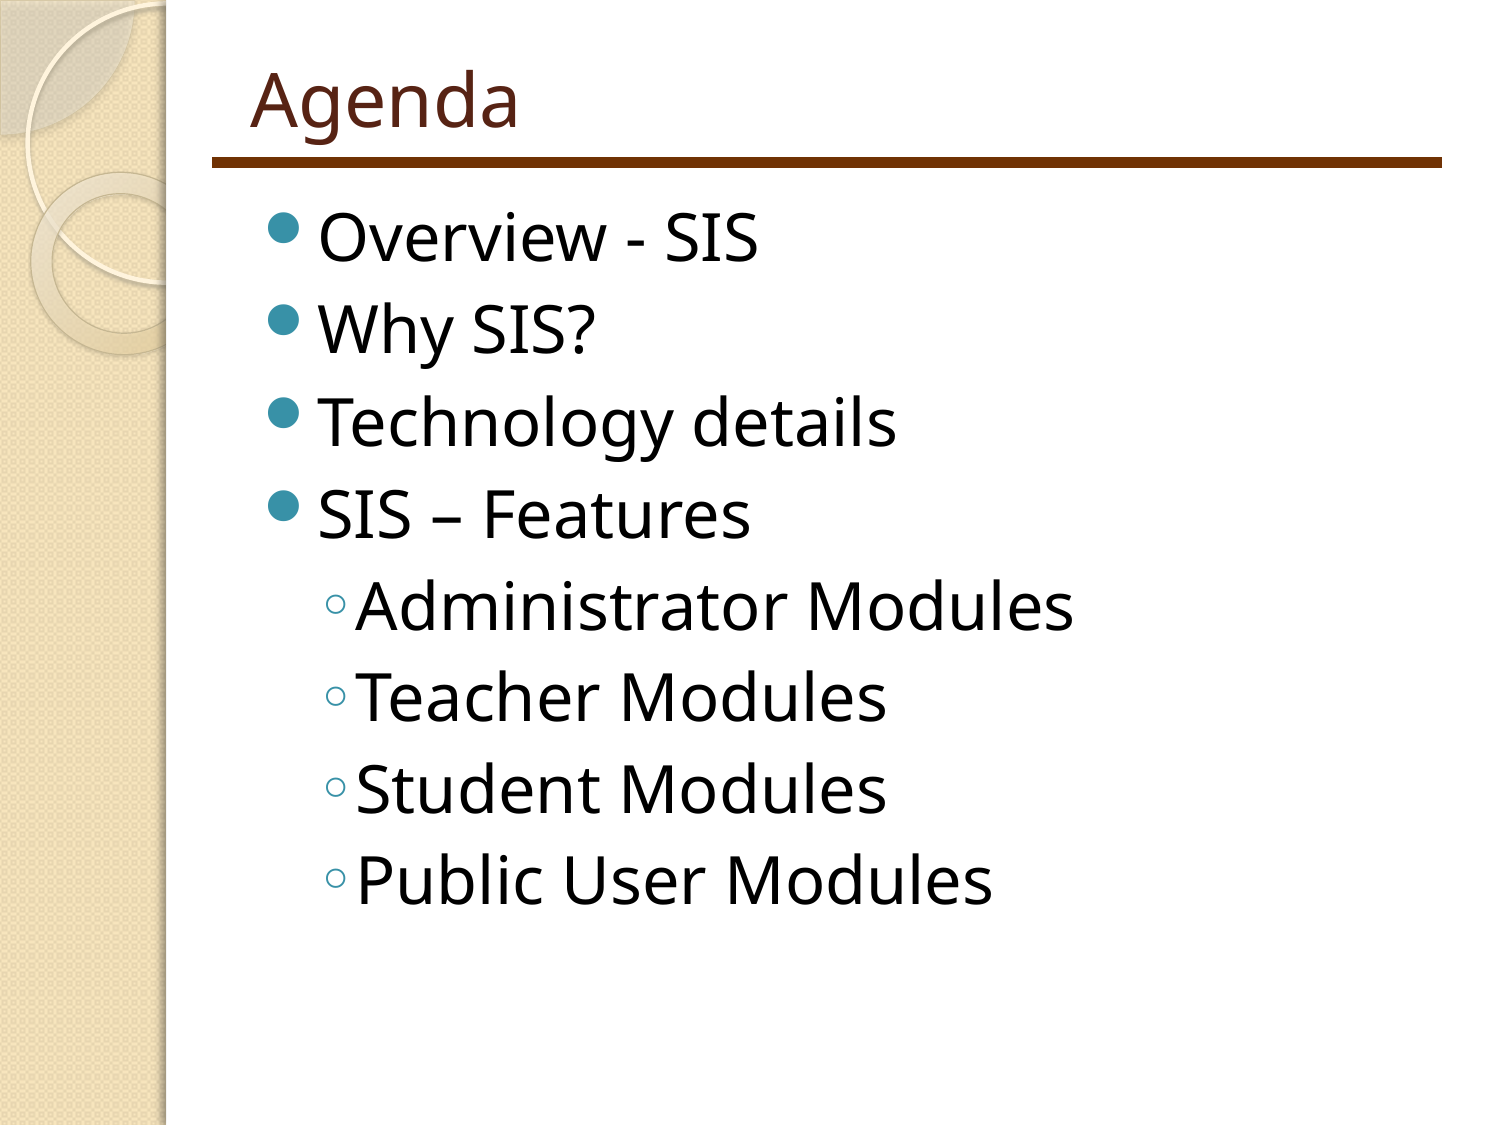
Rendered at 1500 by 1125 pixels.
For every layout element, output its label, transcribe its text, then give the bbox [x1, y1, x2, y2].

title Agenda [235, 45, 1466, 150]
list Overview - SIS Why SIS? Technology details SIS – Features Administrator Modules Teacher Modules Student Modules Public User Modules [235, 187, 1466, 1025]
